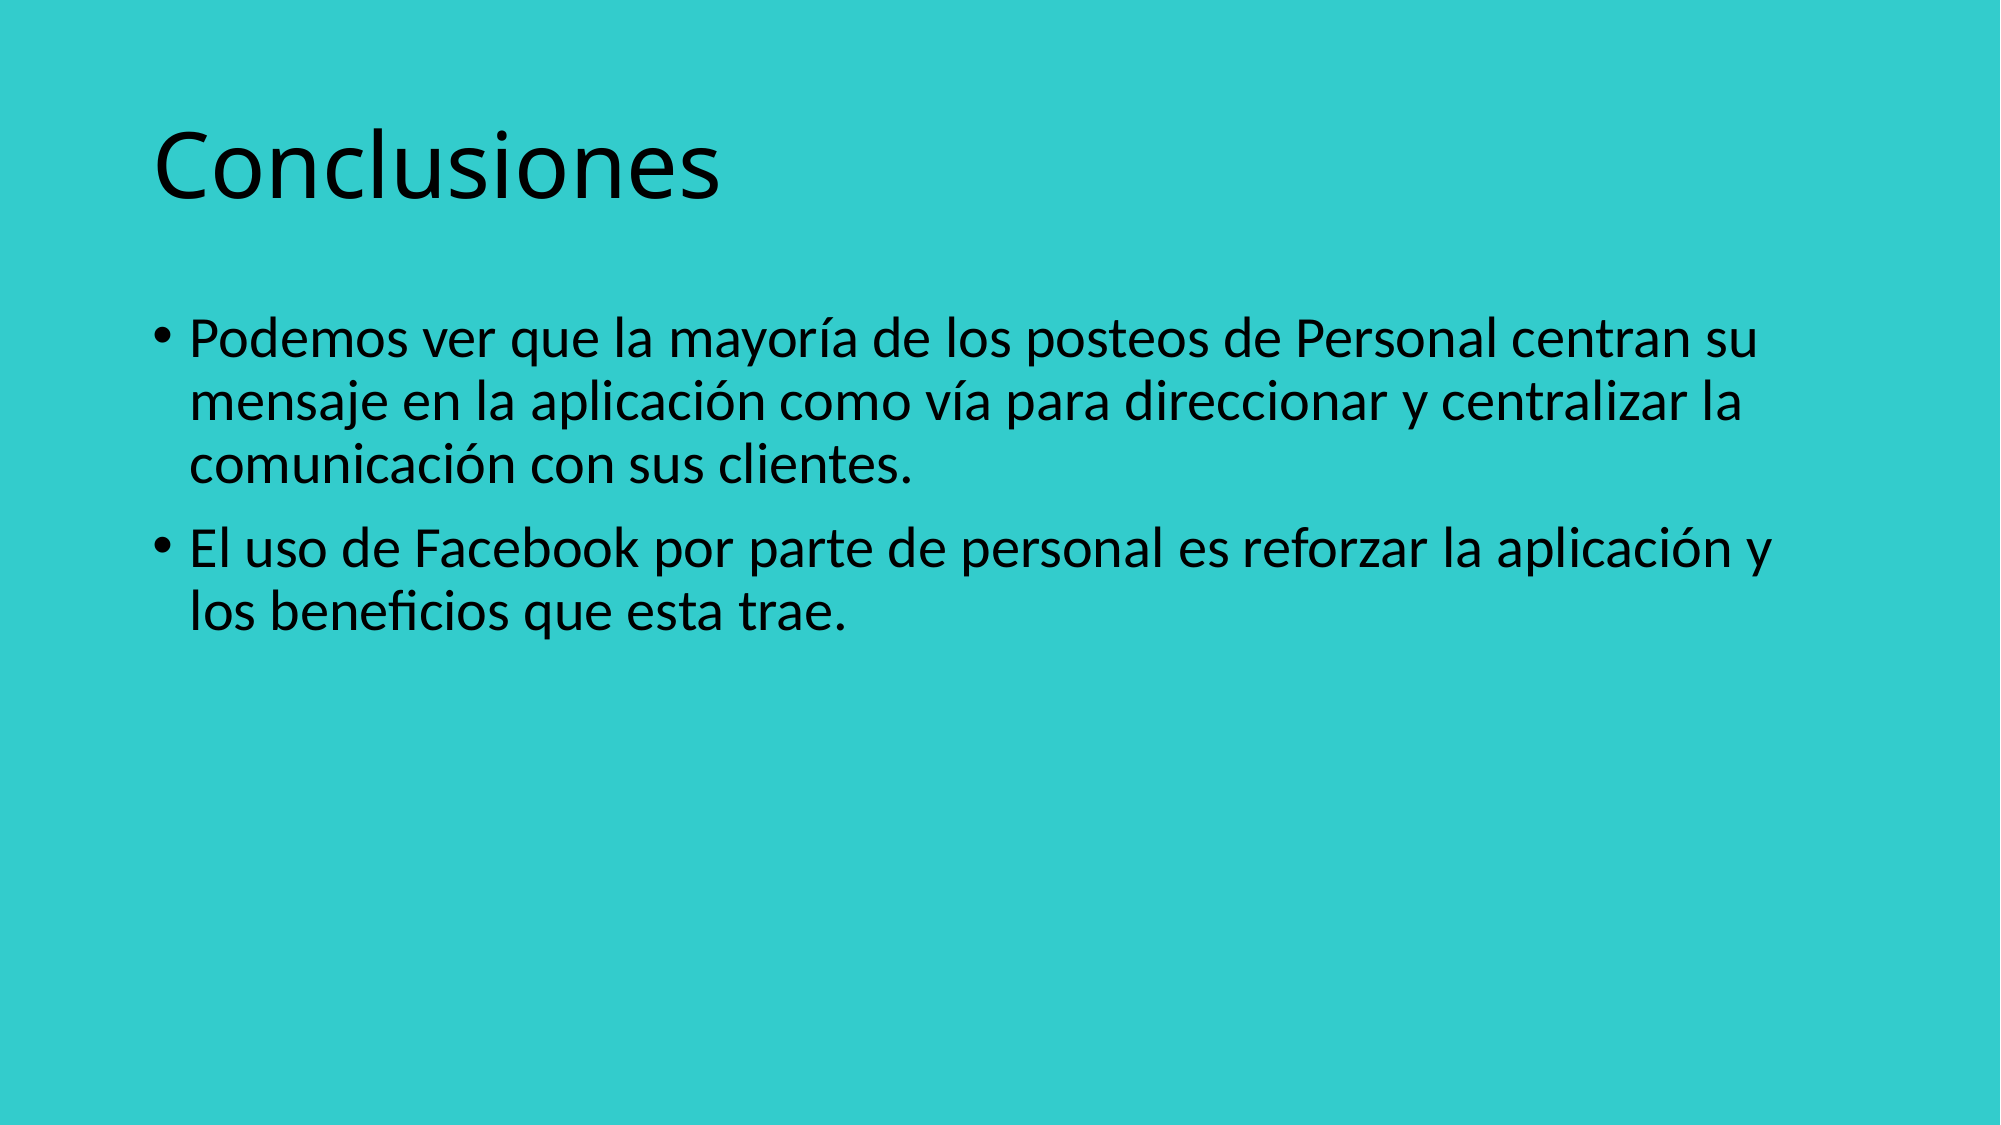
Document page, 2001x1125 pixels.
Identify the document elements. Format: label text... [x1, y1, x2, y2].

title Conclusiones [137, 59, 1863, 278]
list Podemos ver que la mayoría de los posteos de Personal centran su mensaje en la aplicación como vía para direccionar y centralizar la comunicación con sus clientes. El uso de Facebook por parte de personal es reforzar la aplicación y los beneficios que esta trae. [137, 299, 1863, 1014]
